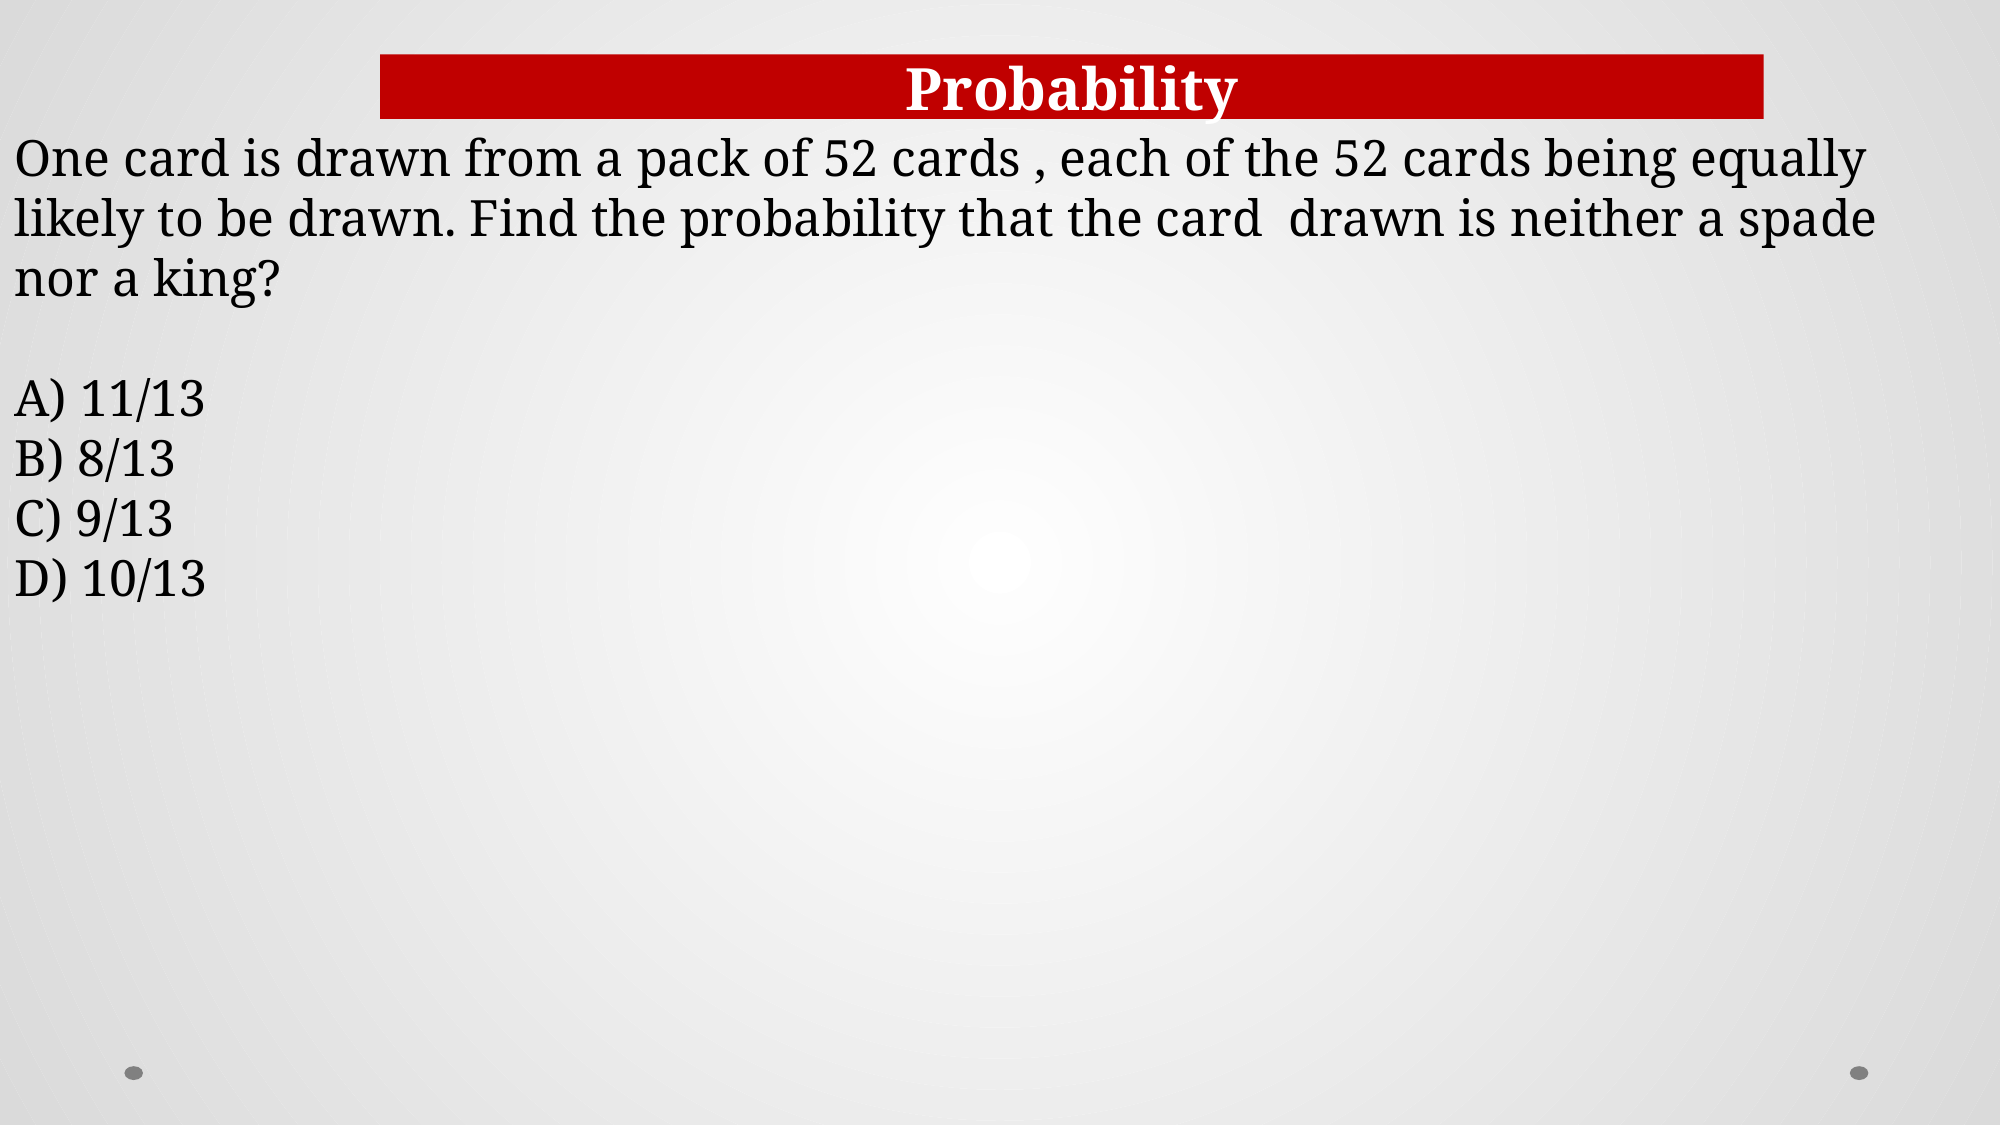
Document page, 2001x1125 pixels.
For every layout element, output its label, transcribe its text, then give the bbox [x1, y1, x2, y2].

text_box One card is drawn from a pack of 52 cards , each of the 52 cards being equally likely to be drawn. Find the probability that the card drawn is neither a spade nor a king? A) 11/13 B) 8/13 C) 9/13 D) 10/13 [0, 118, 1927, 614]
text_box Probability [378, 52, 1766, 121]
